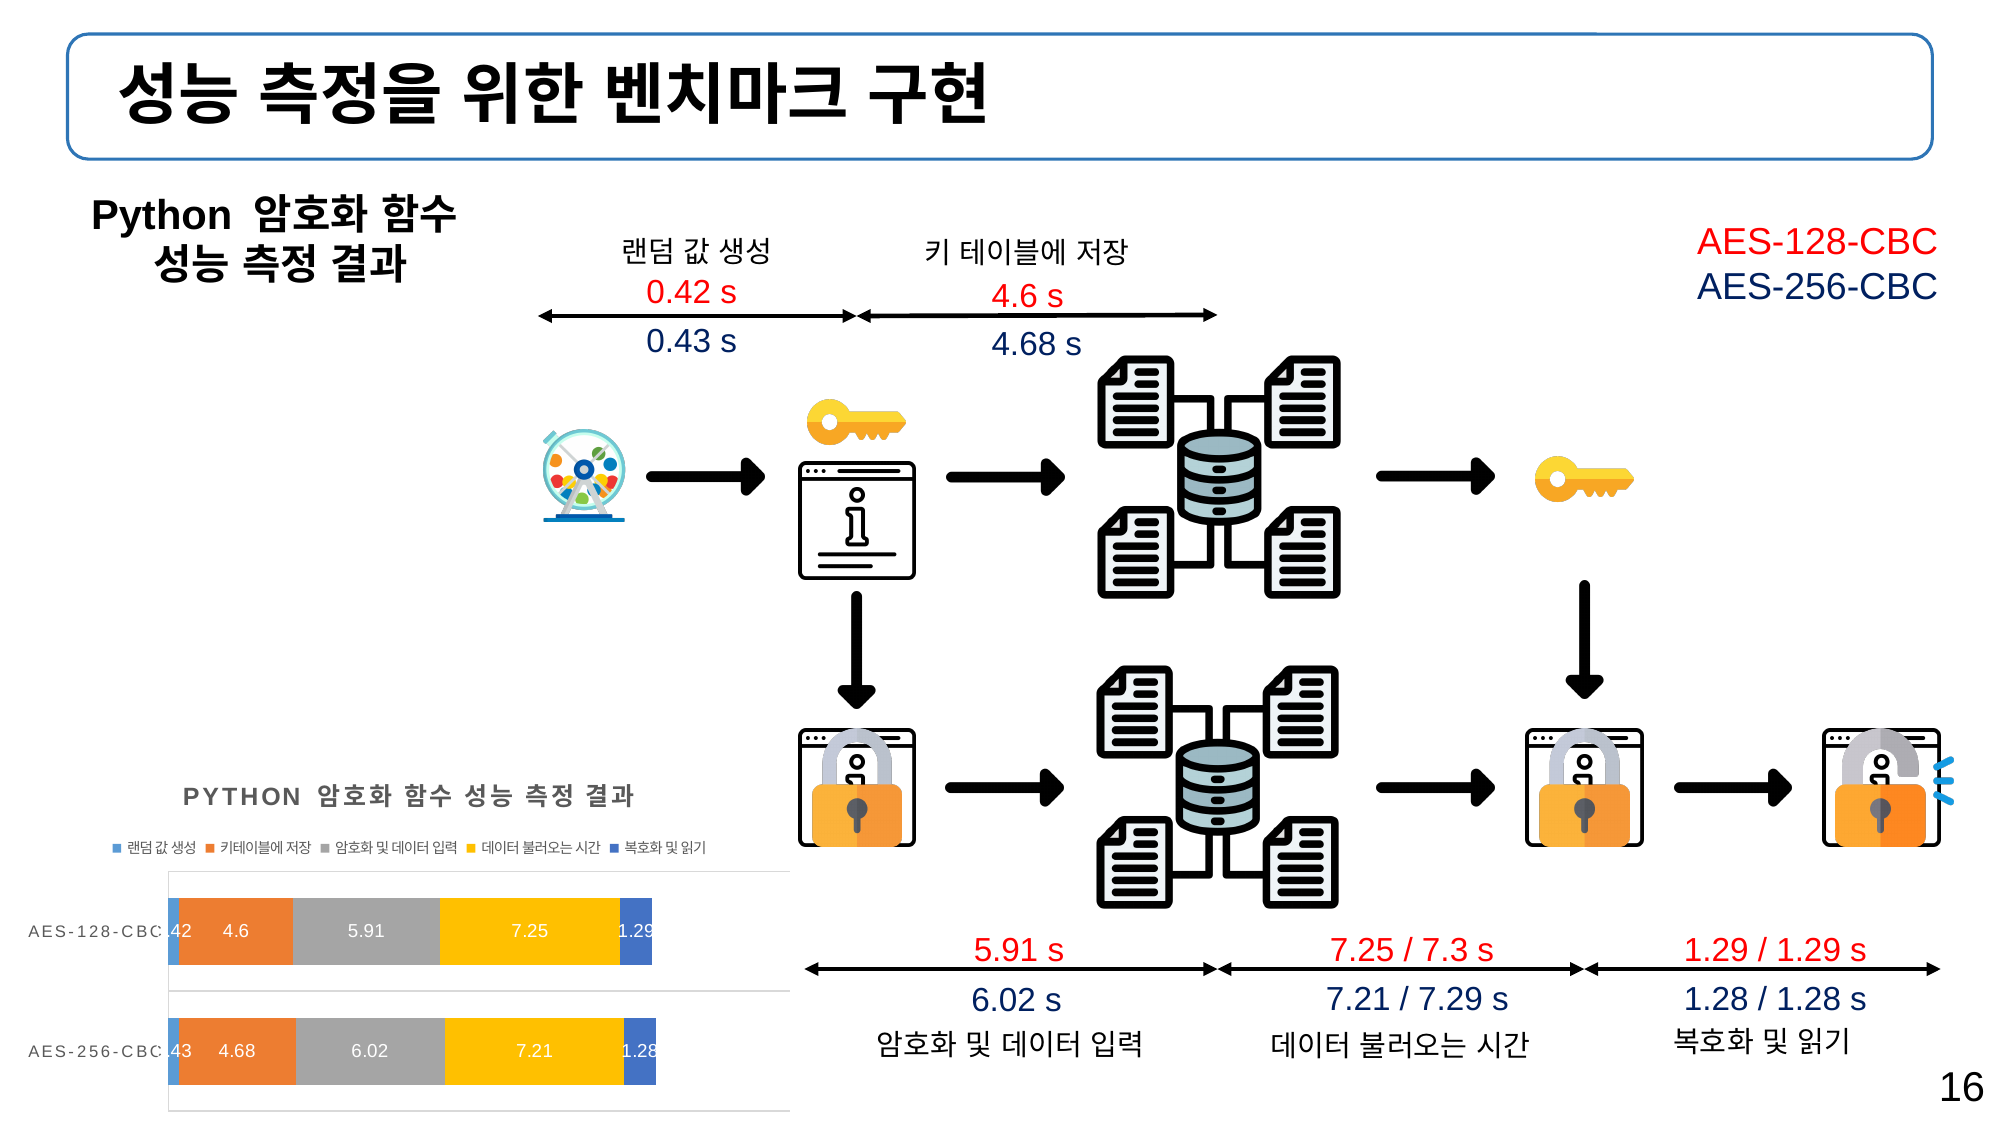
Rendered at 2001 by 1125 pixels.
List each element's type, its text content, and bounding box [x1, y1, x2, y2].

picture [1376, 728, 1495, 847]
picture [537, 429, 631, 523]
picture [797, 591, 916, 710]
text_box 7.25 / 7.3 s [1314, 920, 1510, 969]
text_box AES-128-CBC AES-256-CBC [1682, 209, 1954, 315]
picture [1674, 728, 1792, 847]
picture [1525, 728, 1644, 847]
text_box 1.28 / 1.28 s [1669, 970, 1883, 1025]
picture [1096, 665, 1339, 909]
text_box 0.42 s [631, 276, 752, 311]
text_box 키 테이블에 저장 [909, 226, 1146, 277]
picture [798, 728, 916, 847]
text_box 7.21 / 7.29 s [1311, 970, 1525, 1025]
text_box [798, 372, 916, 580]
text_box 랜덤 값 생성 [606, 226, 788, 276]
picture [1822, 728, 1954, 847]
text_box 복호화 및 읽기 [1658, 1015, 1867, 1066]
text_box 0.43 s [631, 317, 752, 367]
text_box 0.43 s [631, 311, 752, 315]
picture [1534, 429, 1634, 529]
title 성능 측정을 위한 벤치마크 구현 [67, 34, 1933, 160]
text_box 6.02 s [956, 970, 1077, 1026]
picture [946, 418, 1065, 536]
text_box Python 암호화 함수 성능 측정 결과 [76, 180, 485, 295]
picture [945, 728, 1064, 847]
text_box 데이터 불러오는 시간 [1256, 1019, 1546, 1070]
picture [646, 417, 765, 536]
text_box 4.68 s [976, 316, 1098, 370]
text_box 5.91 s [958, 920, 1080, 969]
picture [1376, 417, 1495, 535]
text_box 암호화 및 데이터 입력 [862, 1018, 1160, 1069]
text_box 4.6 s [976, 277, 1079, 314]
chart [12, 756, 806, 1119]
text_box 1.29 / 1.29 s [1669, 920, 1883, 969]
picture [1097, 355, 1341, 599]
picture [1525, 580, 1644, 699]
